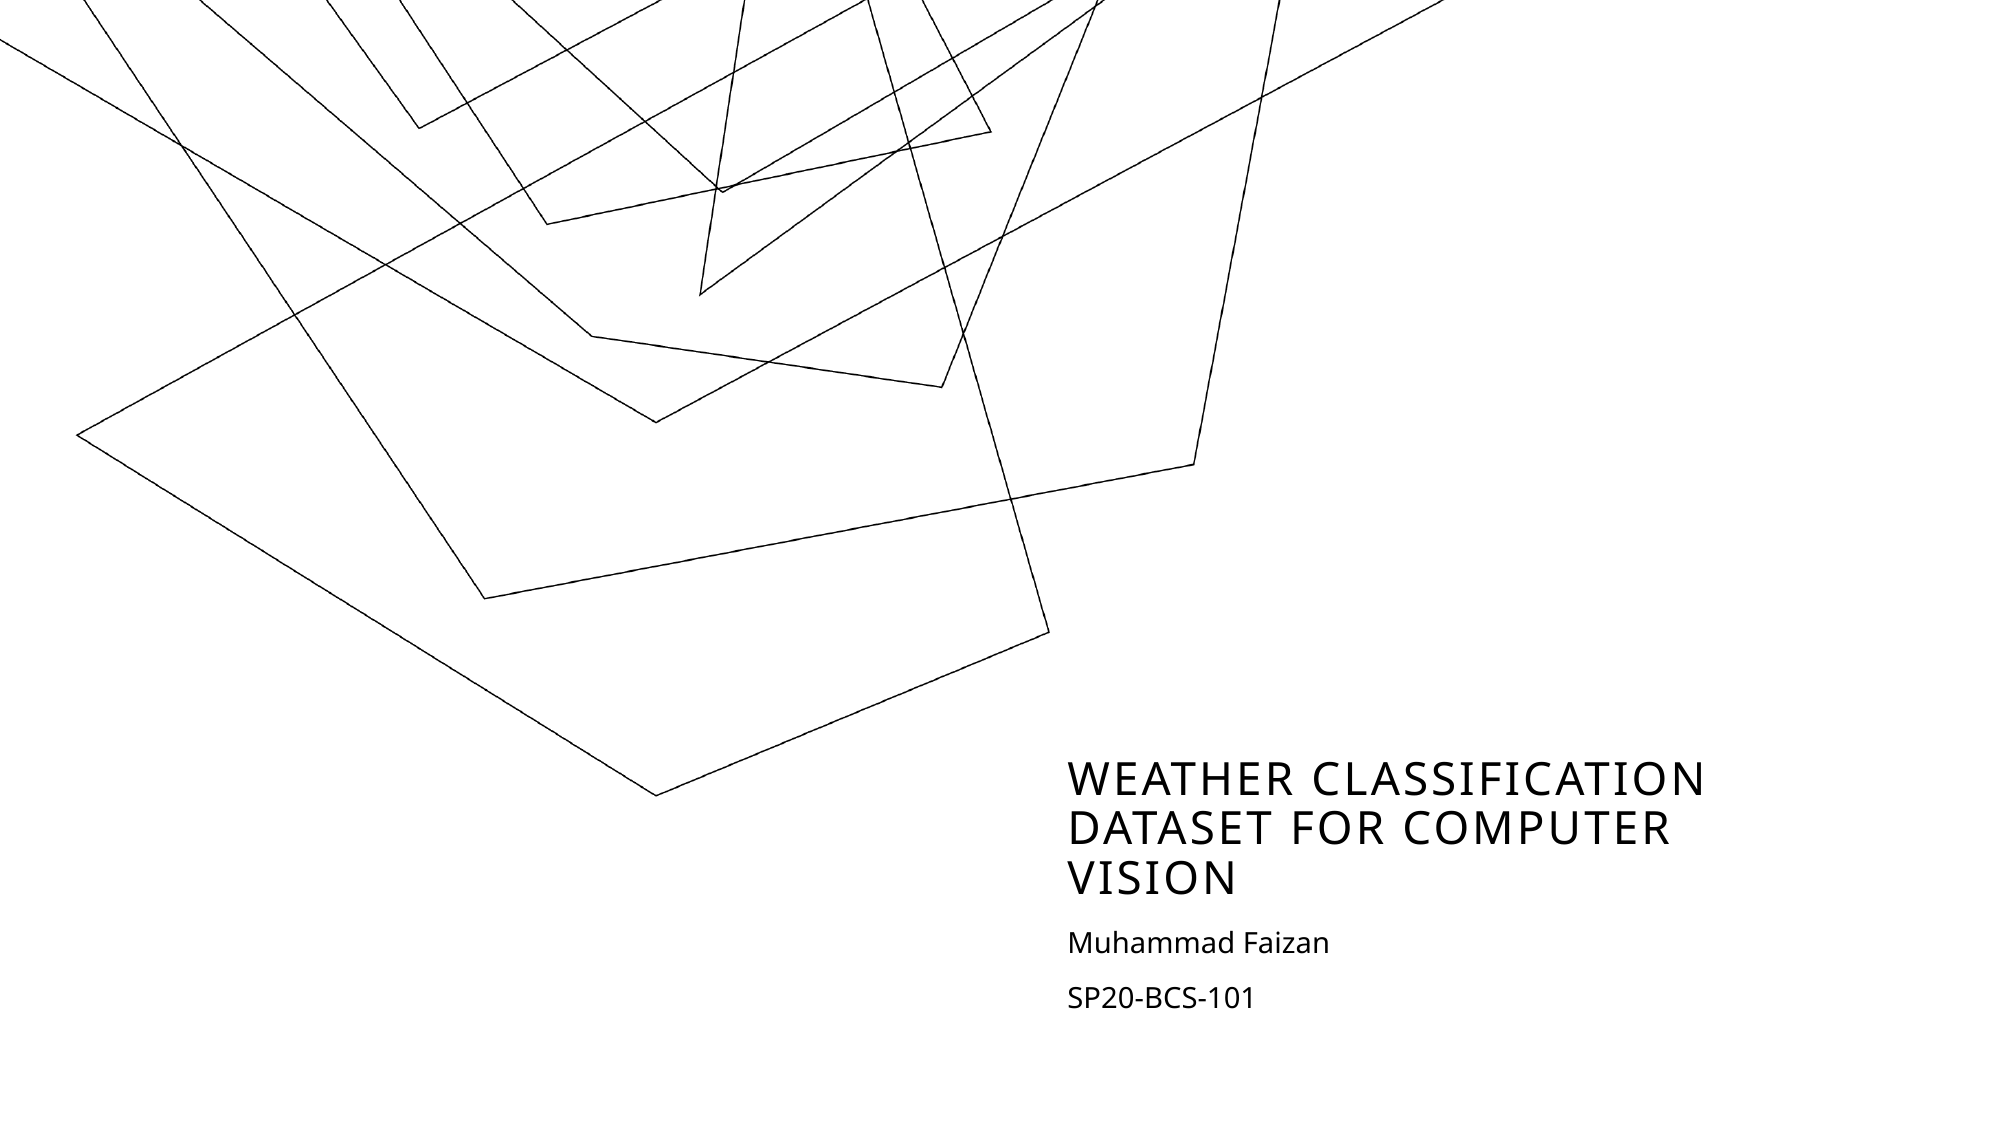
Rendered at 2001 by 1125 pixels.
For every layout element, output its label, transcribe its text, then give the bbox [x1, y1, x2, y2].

subtitle Muhammad Faizan SP20-BCS-101 [1052, 916, 1864, 982]
picture [0, 0, 1557, 830]
title Weather Classification Dataset for Computer Vision [1052, 727, 1864, 912]
